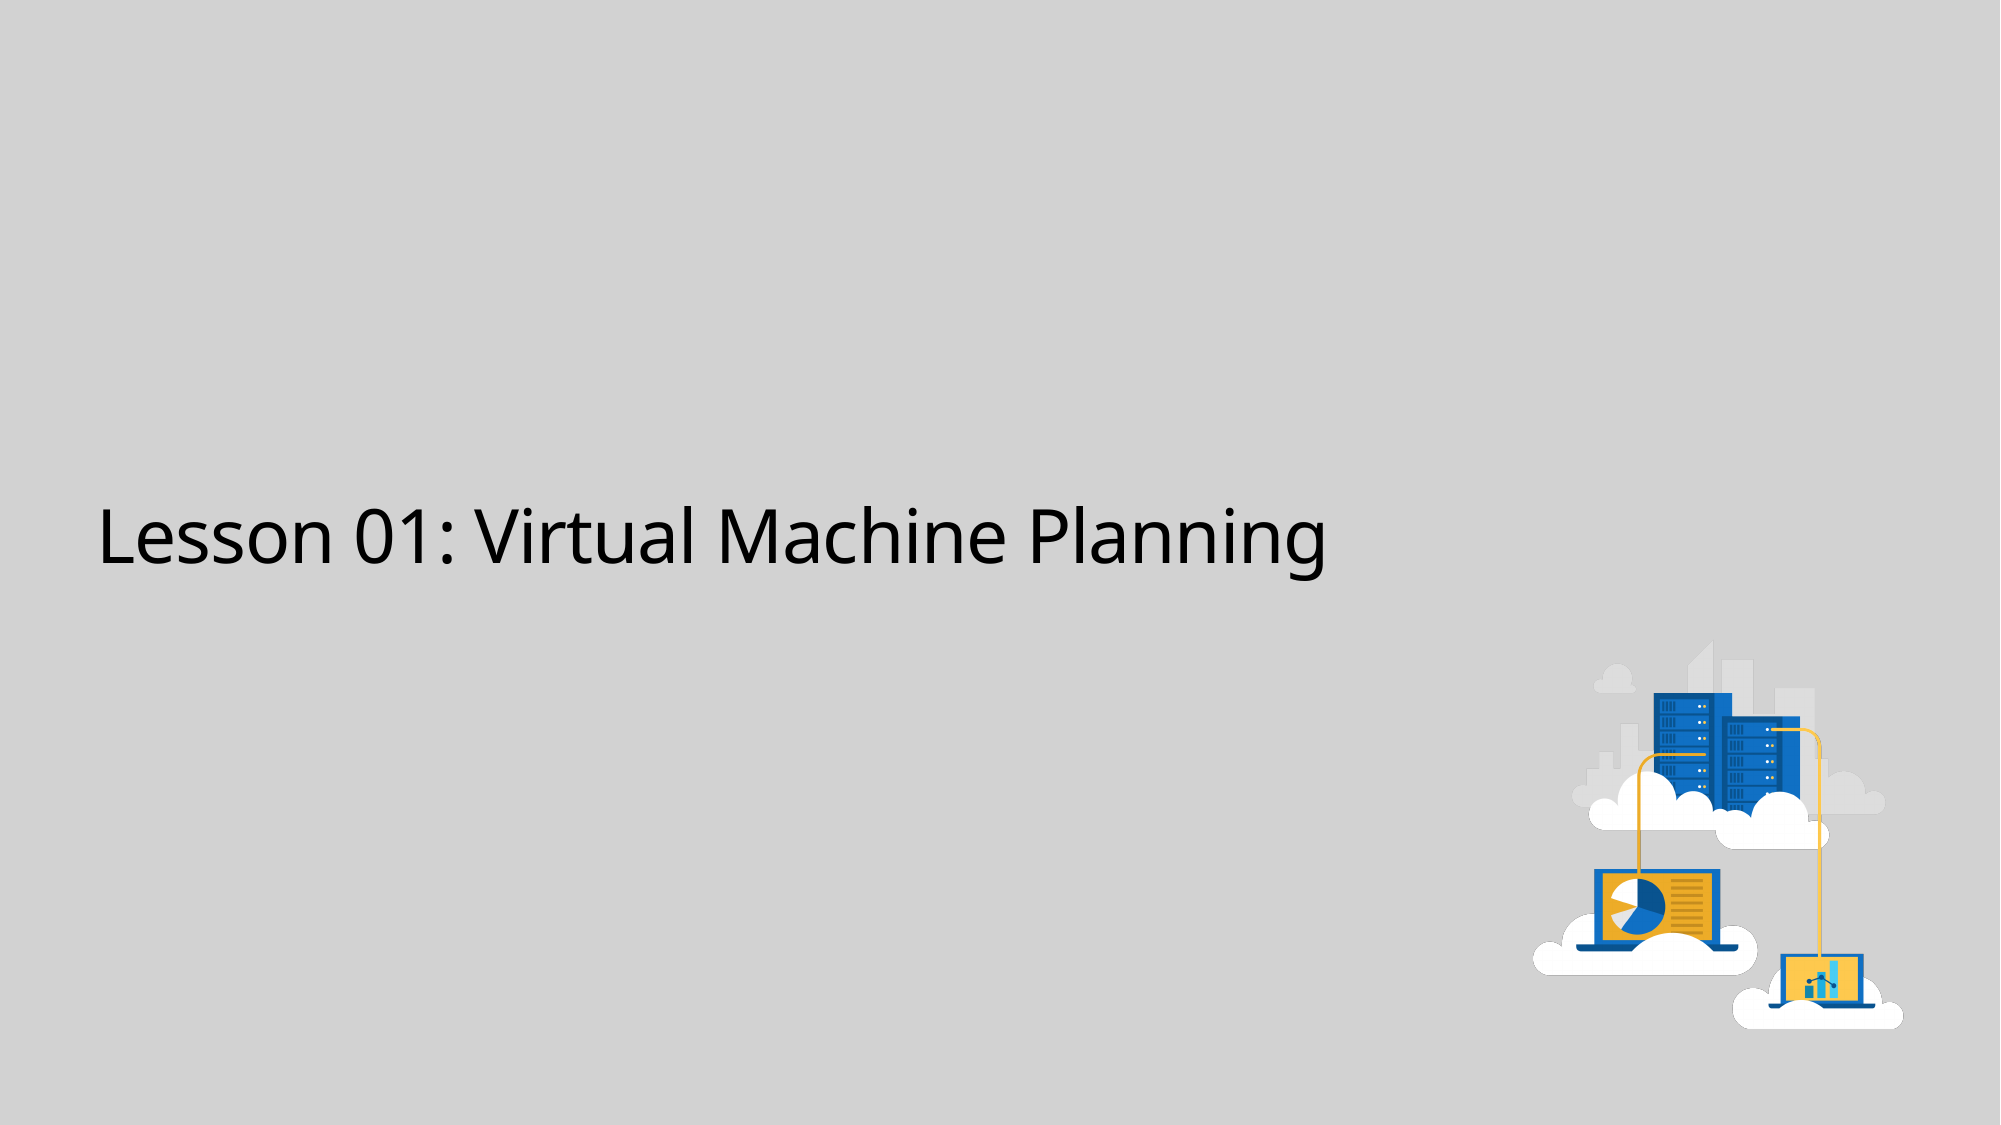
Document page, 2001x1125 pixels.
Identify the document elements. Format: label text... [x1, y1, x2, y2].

title Lesson 01: Virtual Machine Planning [96, 498, 1862, 580]
picture [1532, 639, 1905, 1029]
